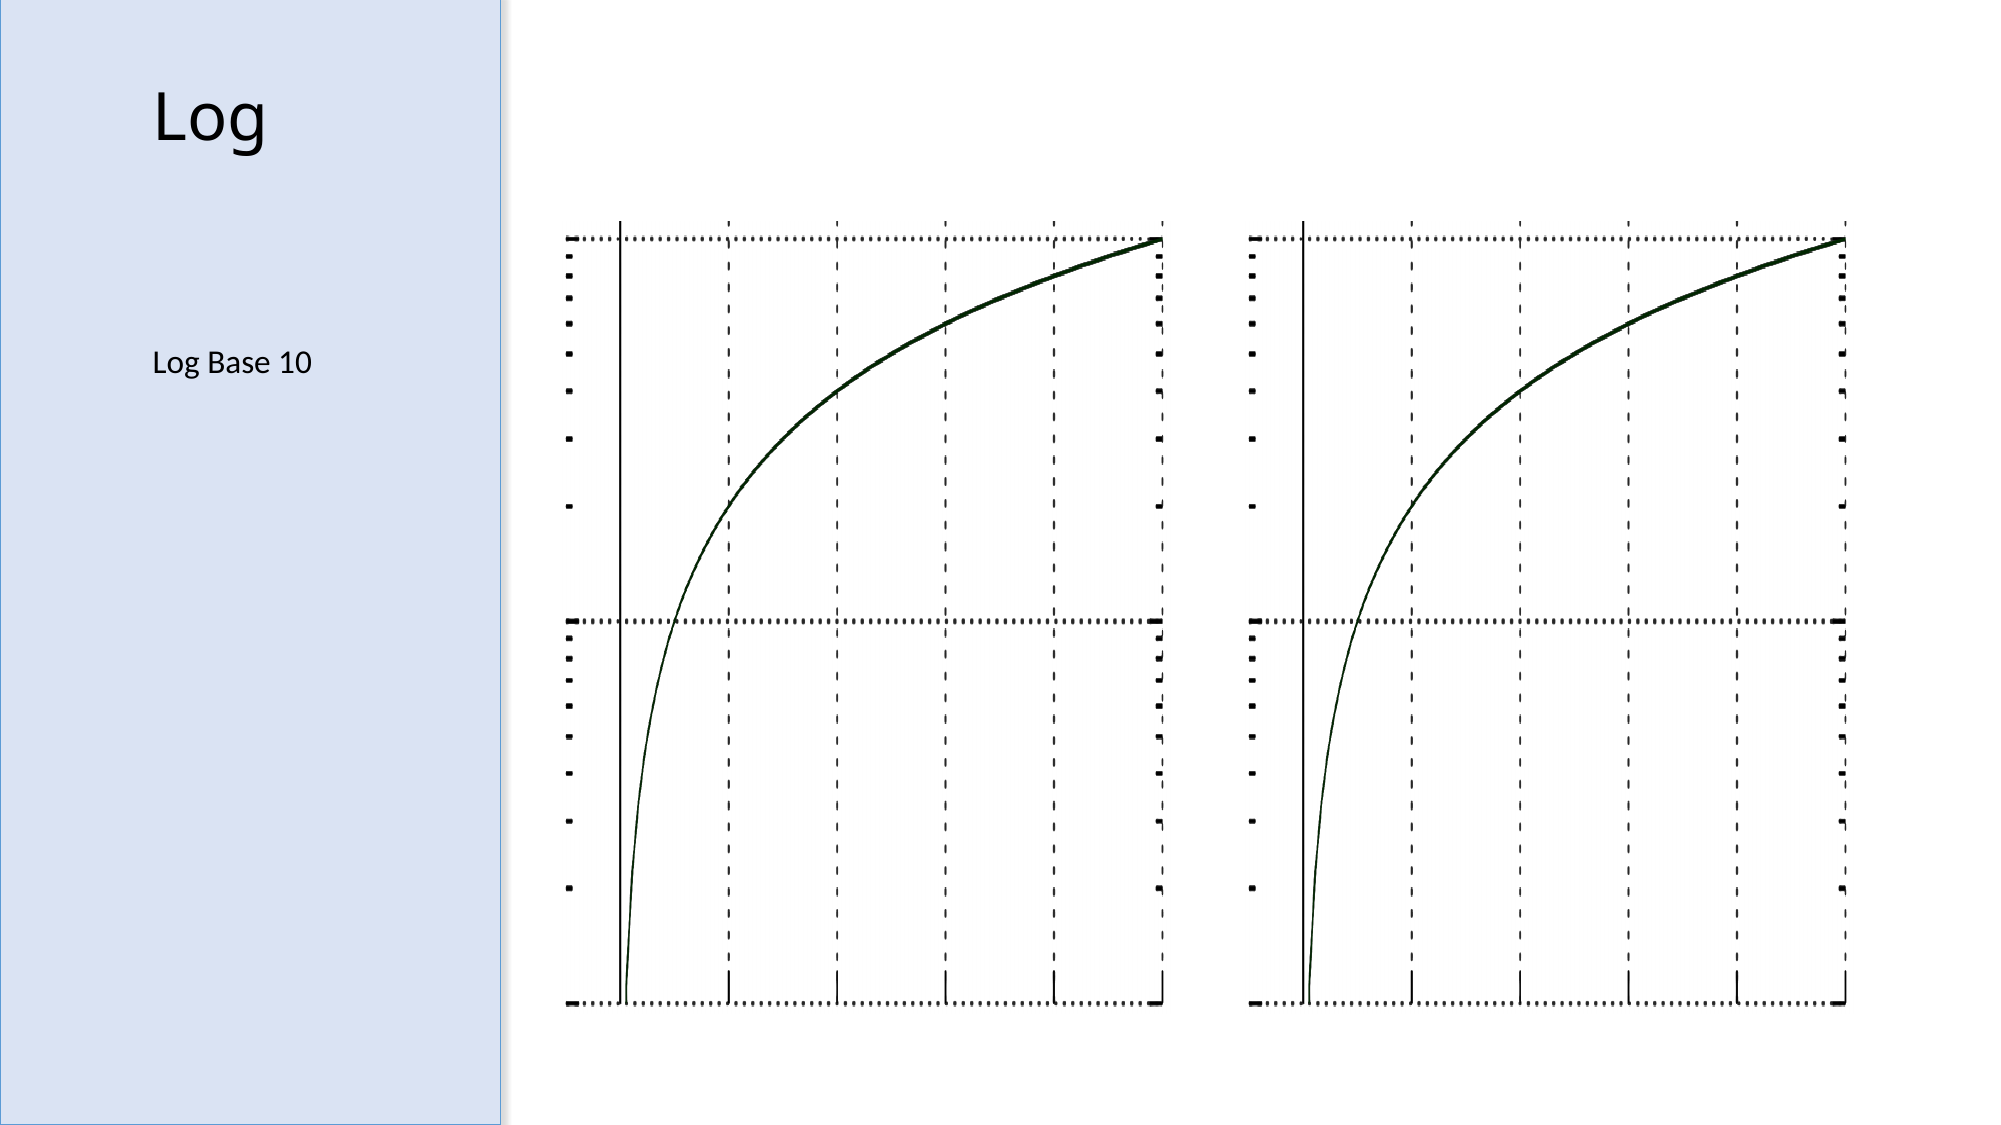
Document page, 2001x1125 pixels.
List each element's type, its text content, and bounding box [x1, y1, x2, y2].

picture [1227, 221, 1863, 1015]
picture [544, 221, 1180, 1015]
list Log Base 10 [137, 337, 480, 963]
title Log [137, 75, 480, 337]
